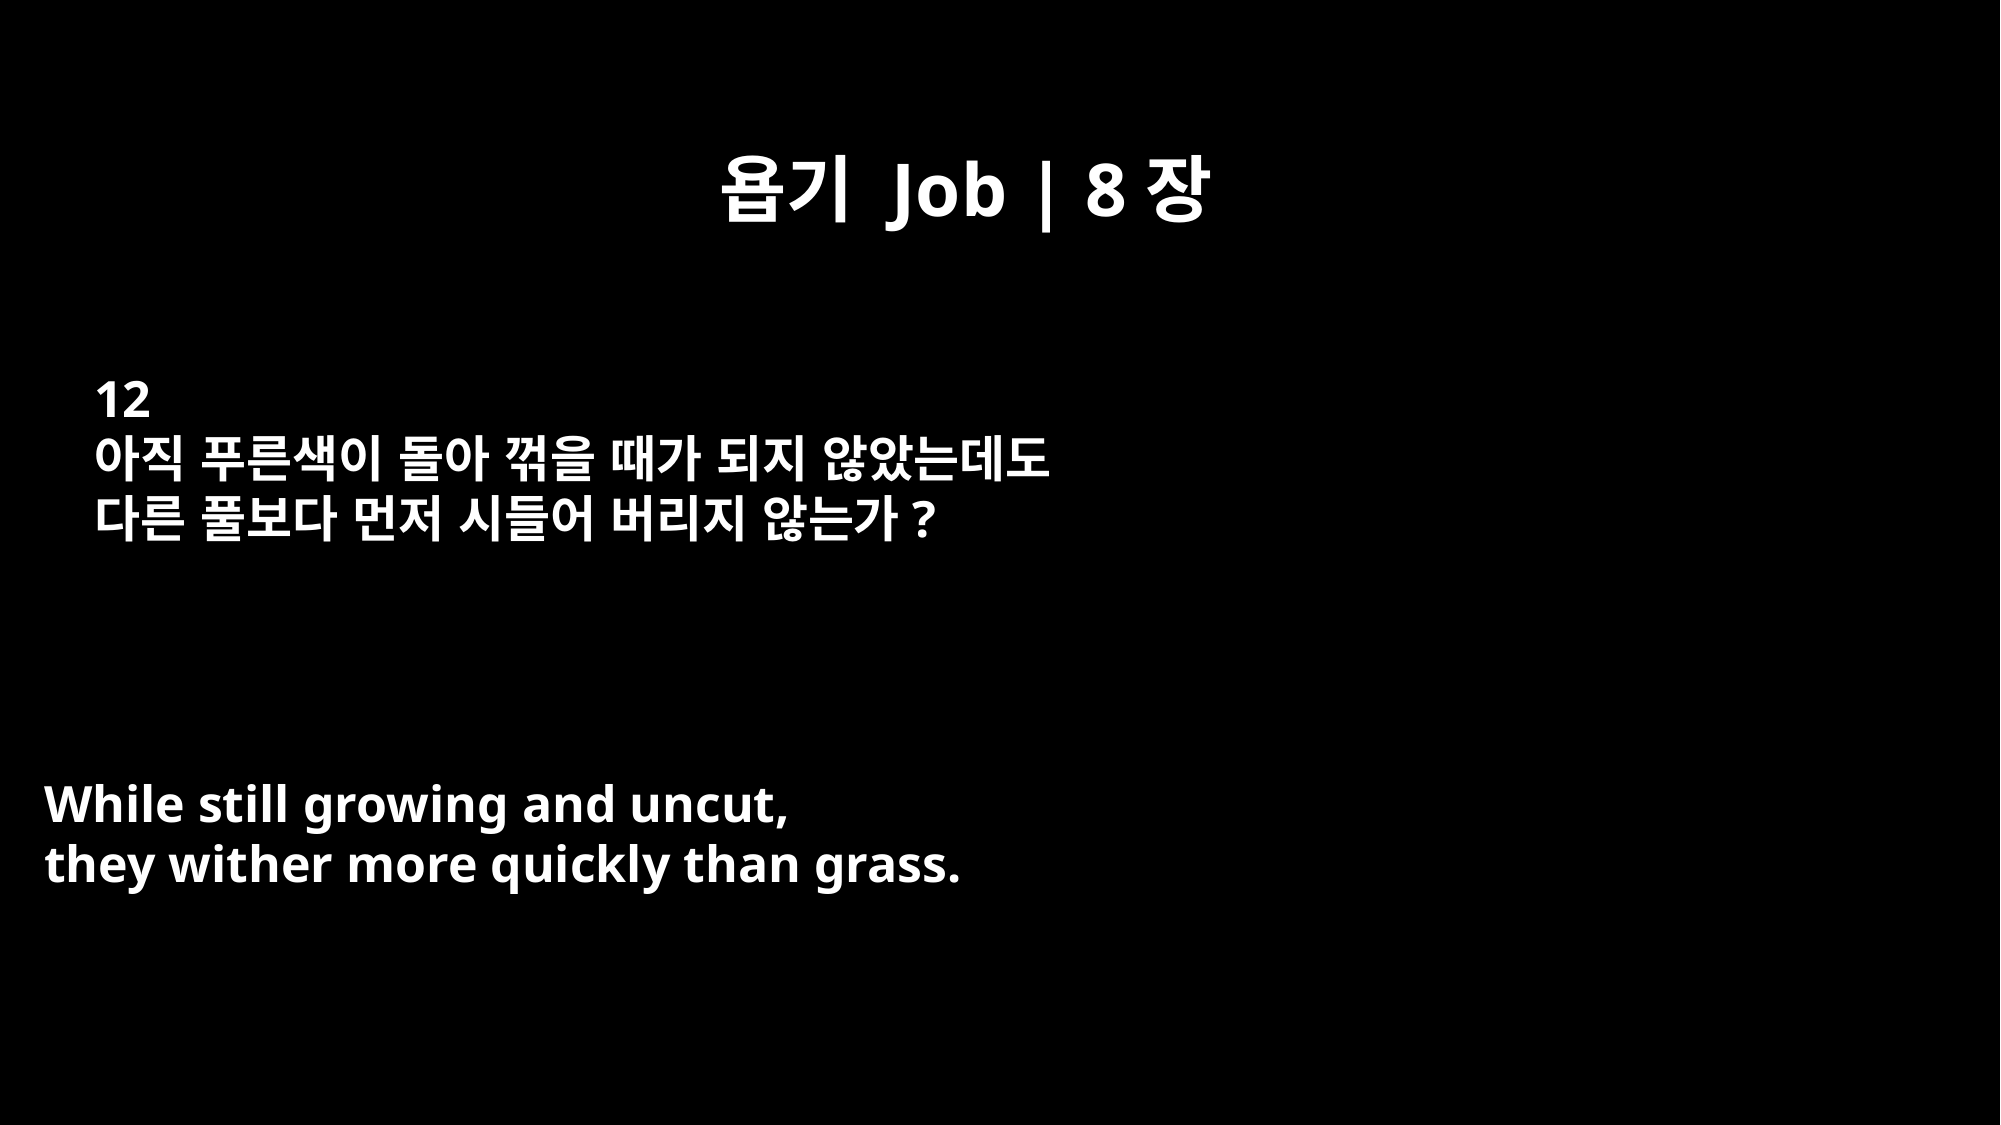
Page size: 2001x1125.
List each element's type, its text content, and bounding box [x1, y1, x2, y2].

text_box 12 아직 푸른색이 돌아 꺾을 때가 되지 않았는데도 다른 풀보다 먼저 시들어 버리지 않는가? [79, 359, 1082, 555]
text_box 욥기 Job | 8장 [704, 136, 1228, 239]
text_box While still growing and uncut, they wither more quickly than grass. [29, 764, 977, 900]
